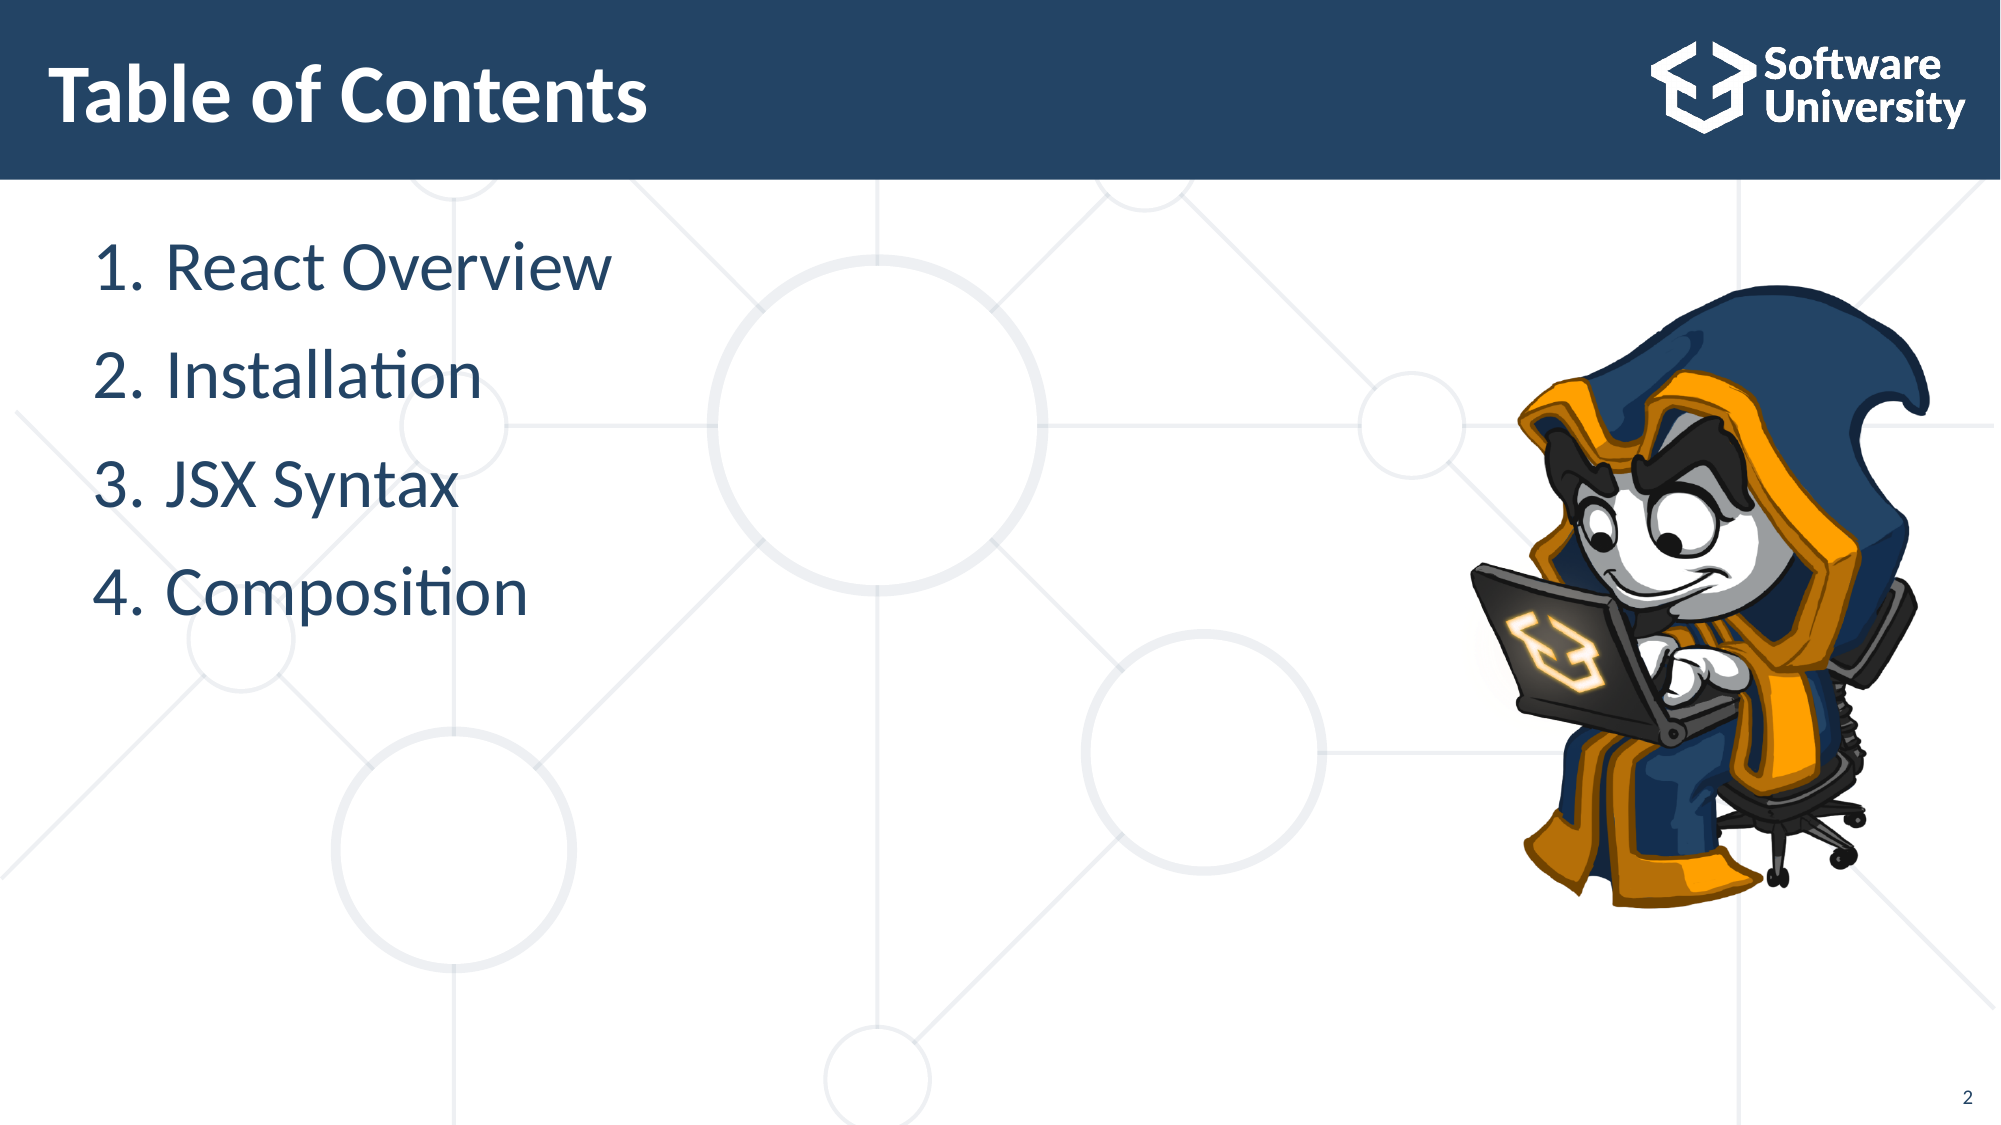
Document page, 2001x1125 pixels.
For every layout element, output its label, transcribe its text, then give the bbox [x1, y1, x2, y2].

list React Overview Installation JSX Syntax Composition [75, 215, 800, 1013]
title Table of Contents [31, 16, 1625, 162]
picture [1381, 224, 1969, 945]
picture [1651, 41, 1966, 134]
slide_number ‹#› [1927, 1067, 1989, 1117]
